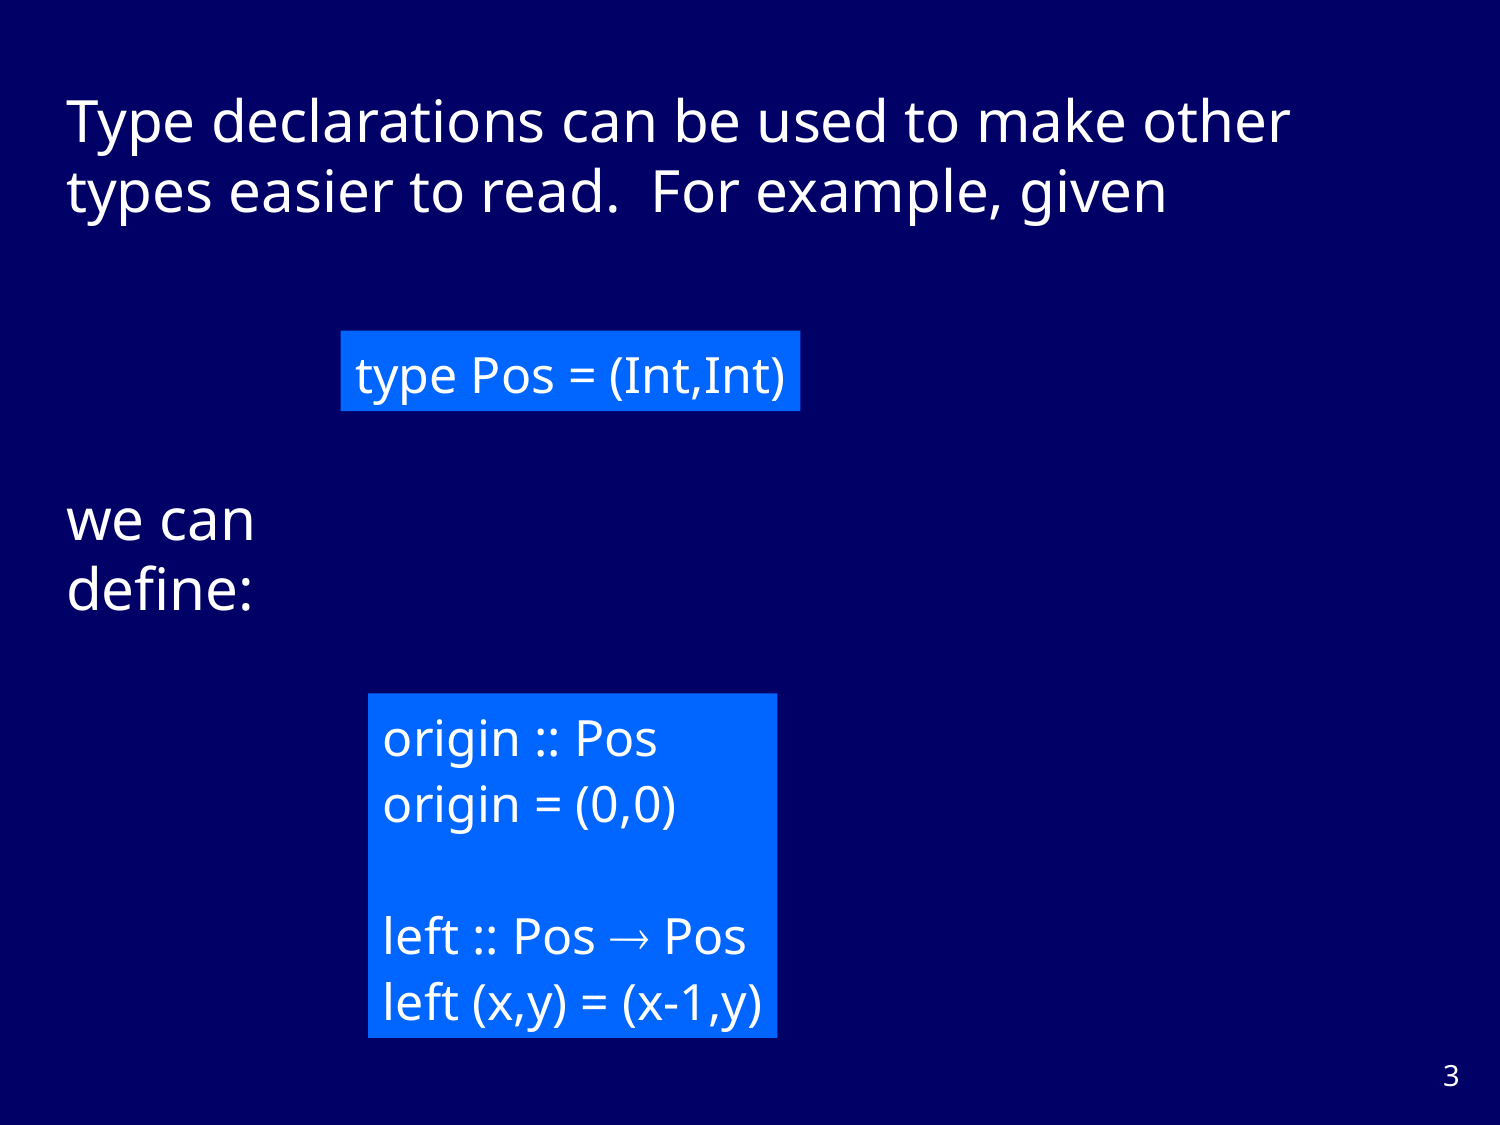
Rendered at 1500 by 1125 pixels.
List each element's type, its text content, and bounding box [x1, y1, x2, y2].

text_box origin :: Pos origin = (0,0) left :: Pos  Pos left (x,y) = (x-1,y) [368, 693, 778, 1038]
slide_number 2 [1374, 1050, 1475, 1100]
text_box type Pos = (Int,Int) [340, 330, 801, 412]
text_box we can define: [51, 475, 464, 630]
text_box Type declarations can be used to make other types easier to read. For example, given [51, 77, 1420, 232]
